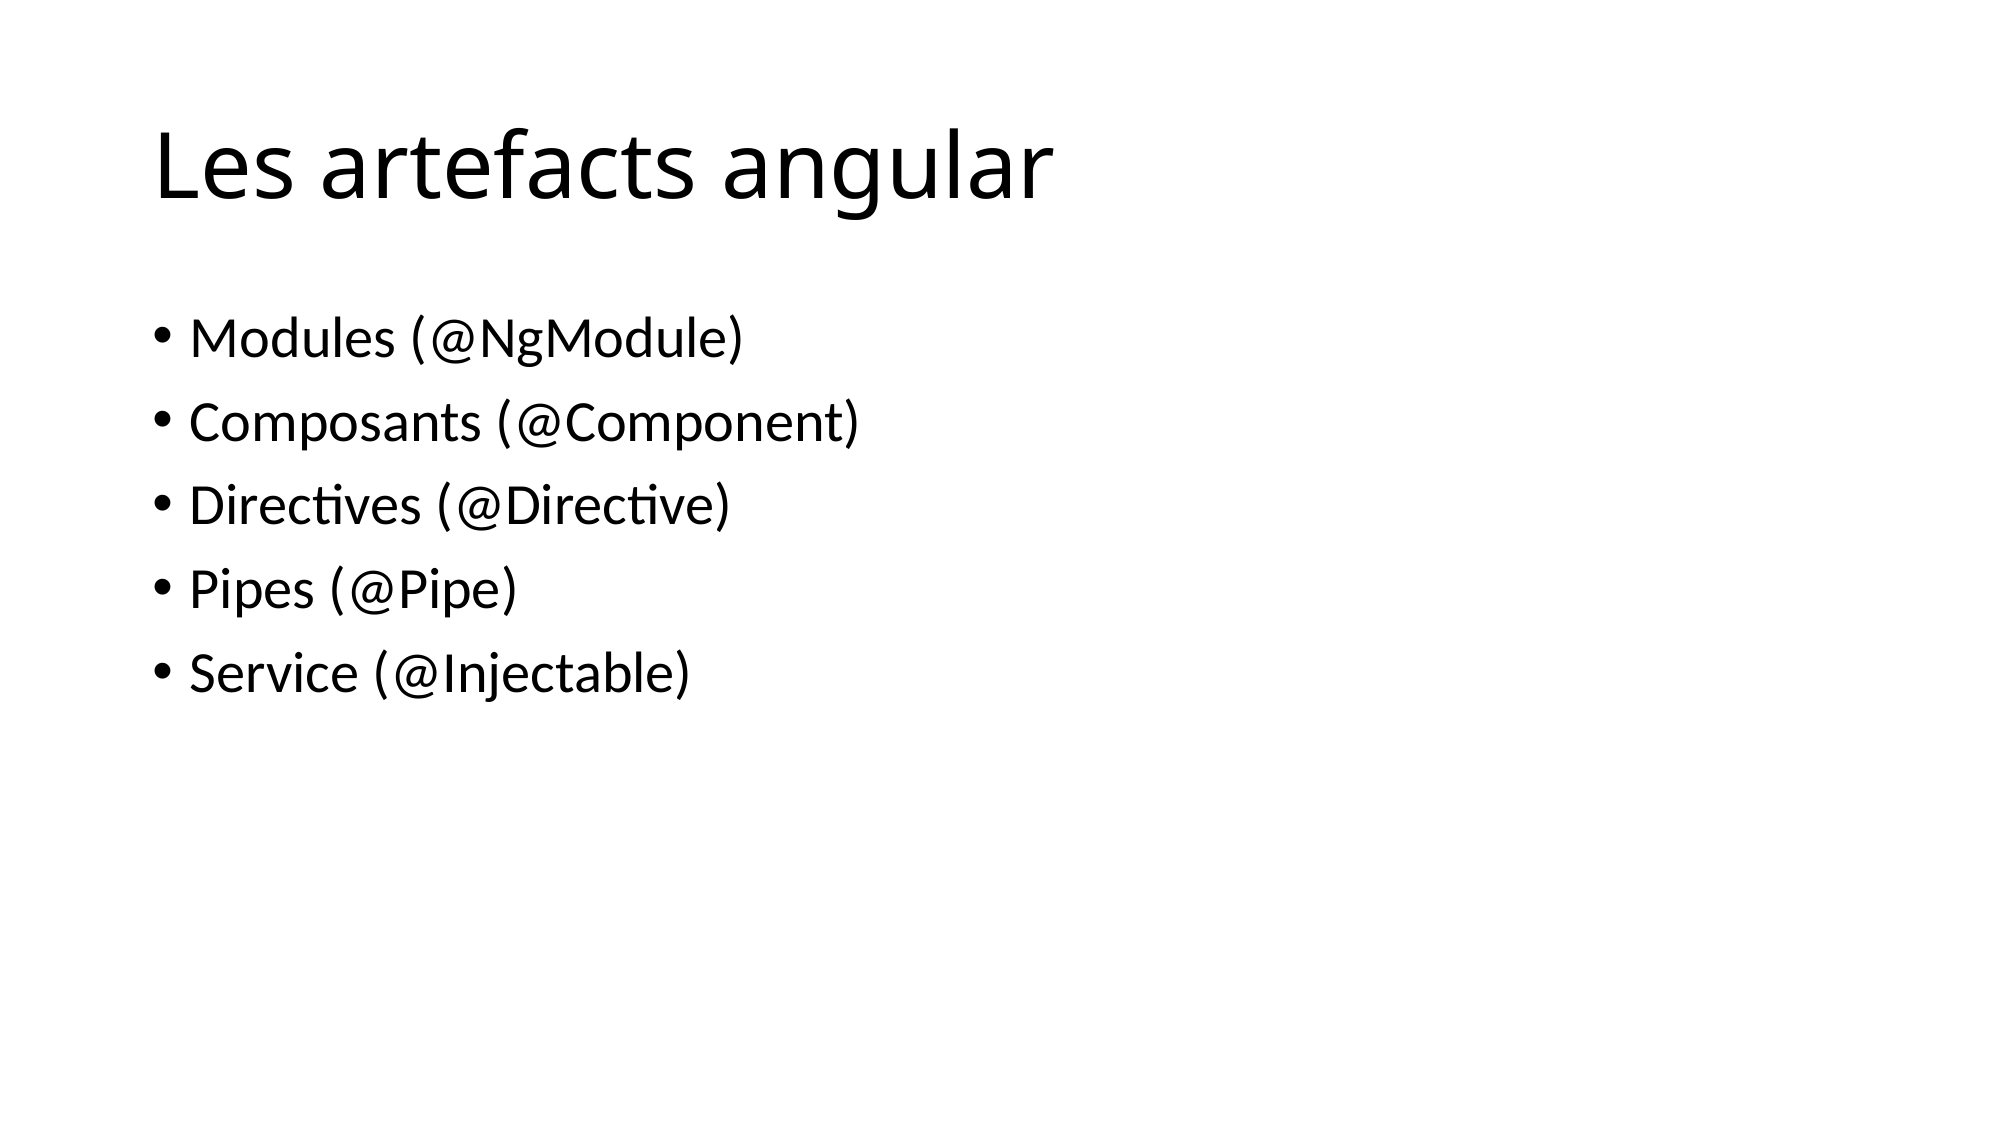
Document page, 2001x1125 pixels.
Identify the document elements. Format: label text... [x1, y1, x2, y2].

list Modules (@NgModule) Composants (@Component) Directives (@Directive) Pipes (@Pipe) Service (@Injectable) [137, 299, 1863, 1014]
title Les artefacts angular [137, 59, 1863, 278]
